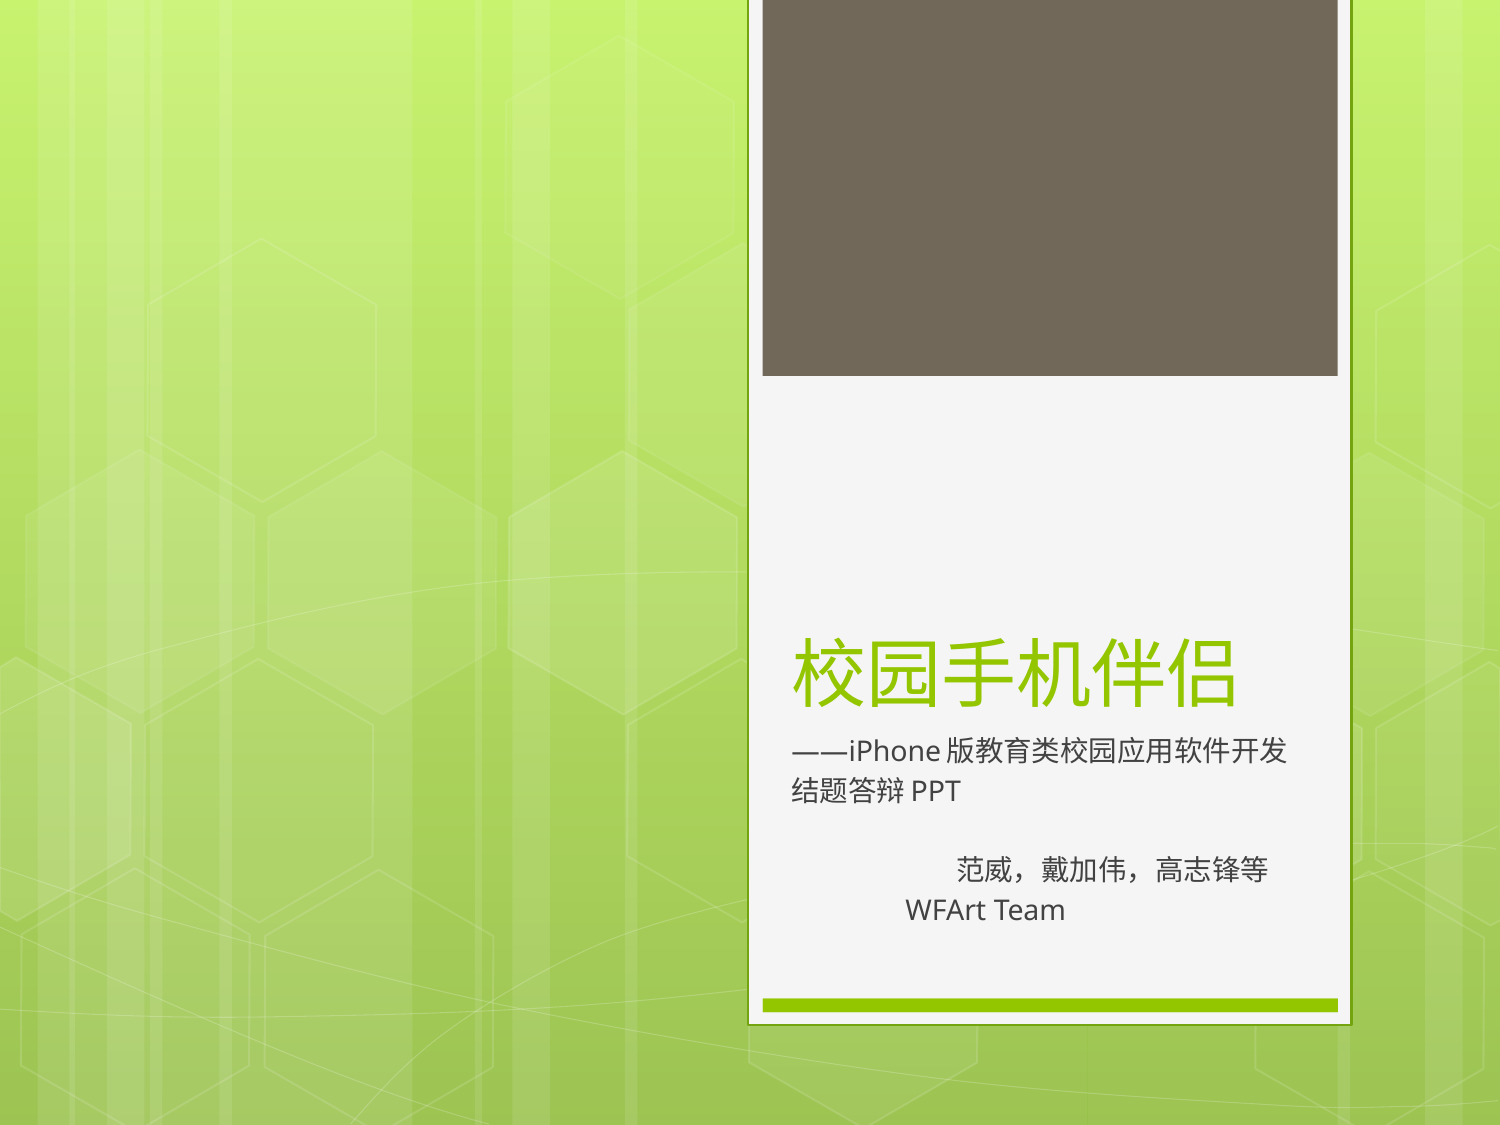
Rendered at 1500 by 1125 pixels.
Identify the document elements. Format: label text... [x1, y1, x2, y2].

title 校园手机伴侣 [776, 444, 1320, 724]
subtitle ——iPhone版教育类校园应用软件开发 结题答辩PPT 范威，戴加伟，高志锋等 WFArt Team [776, 725, 1320, 982]
